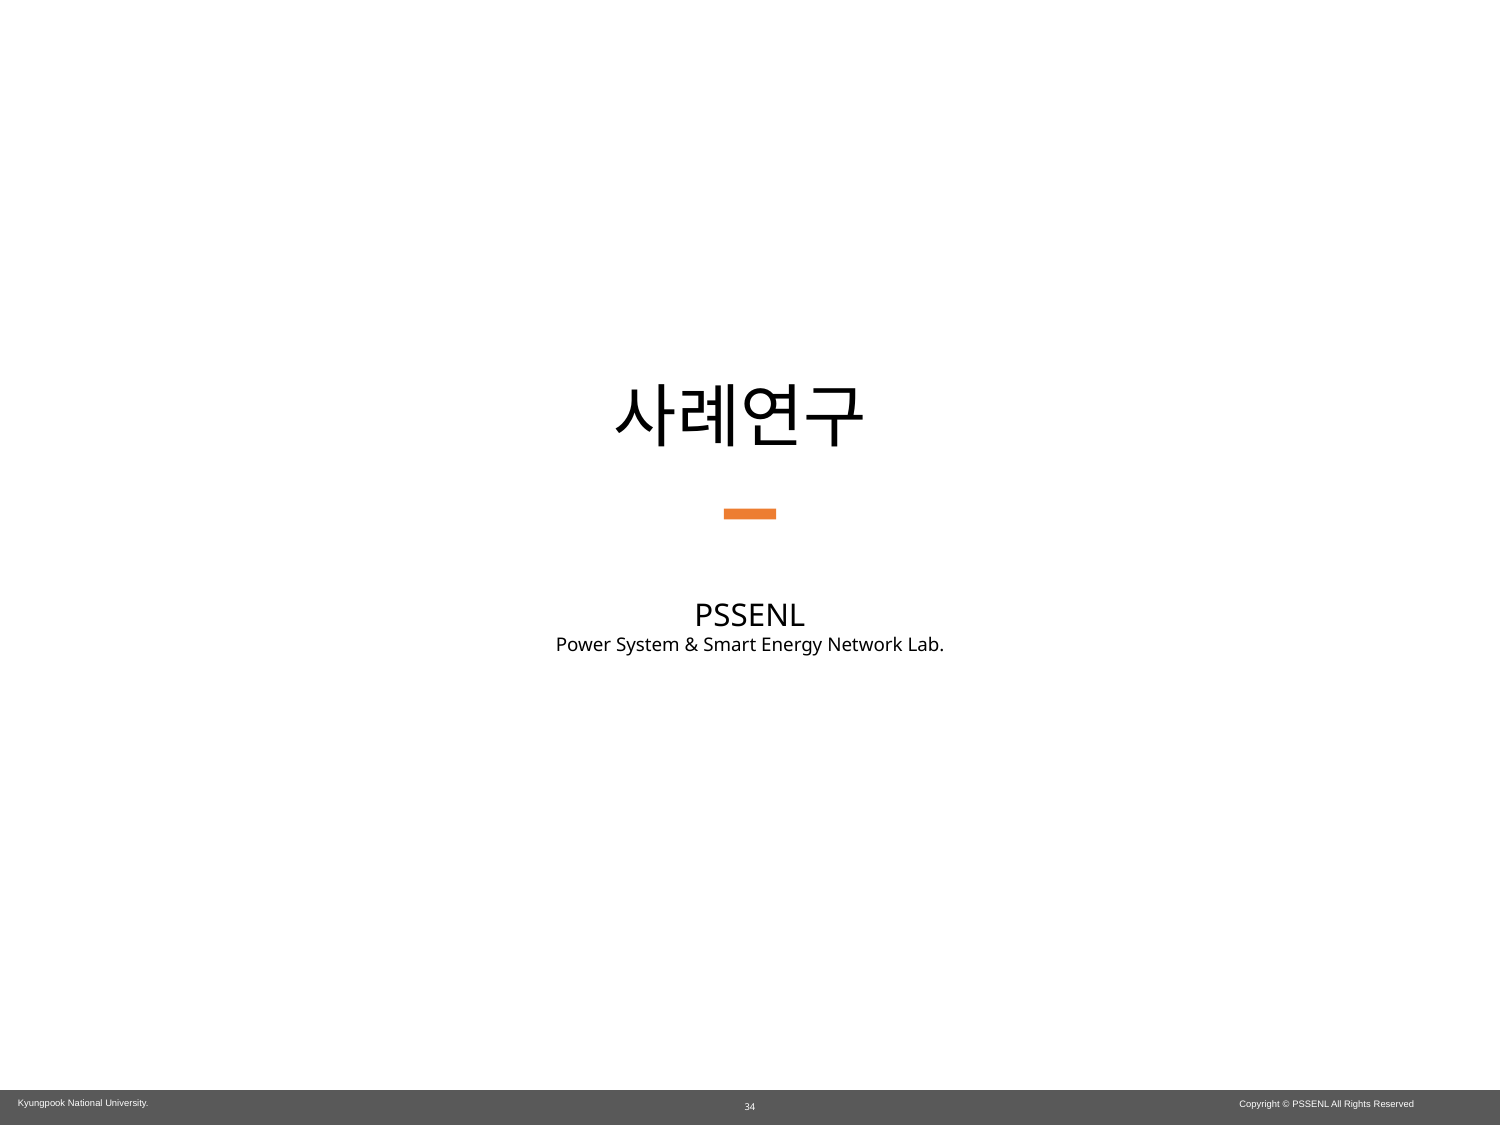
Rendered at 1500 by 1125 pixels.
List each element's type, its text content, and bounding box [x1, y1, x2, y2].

title 사례연구 [103, 310, 1397, 528]
